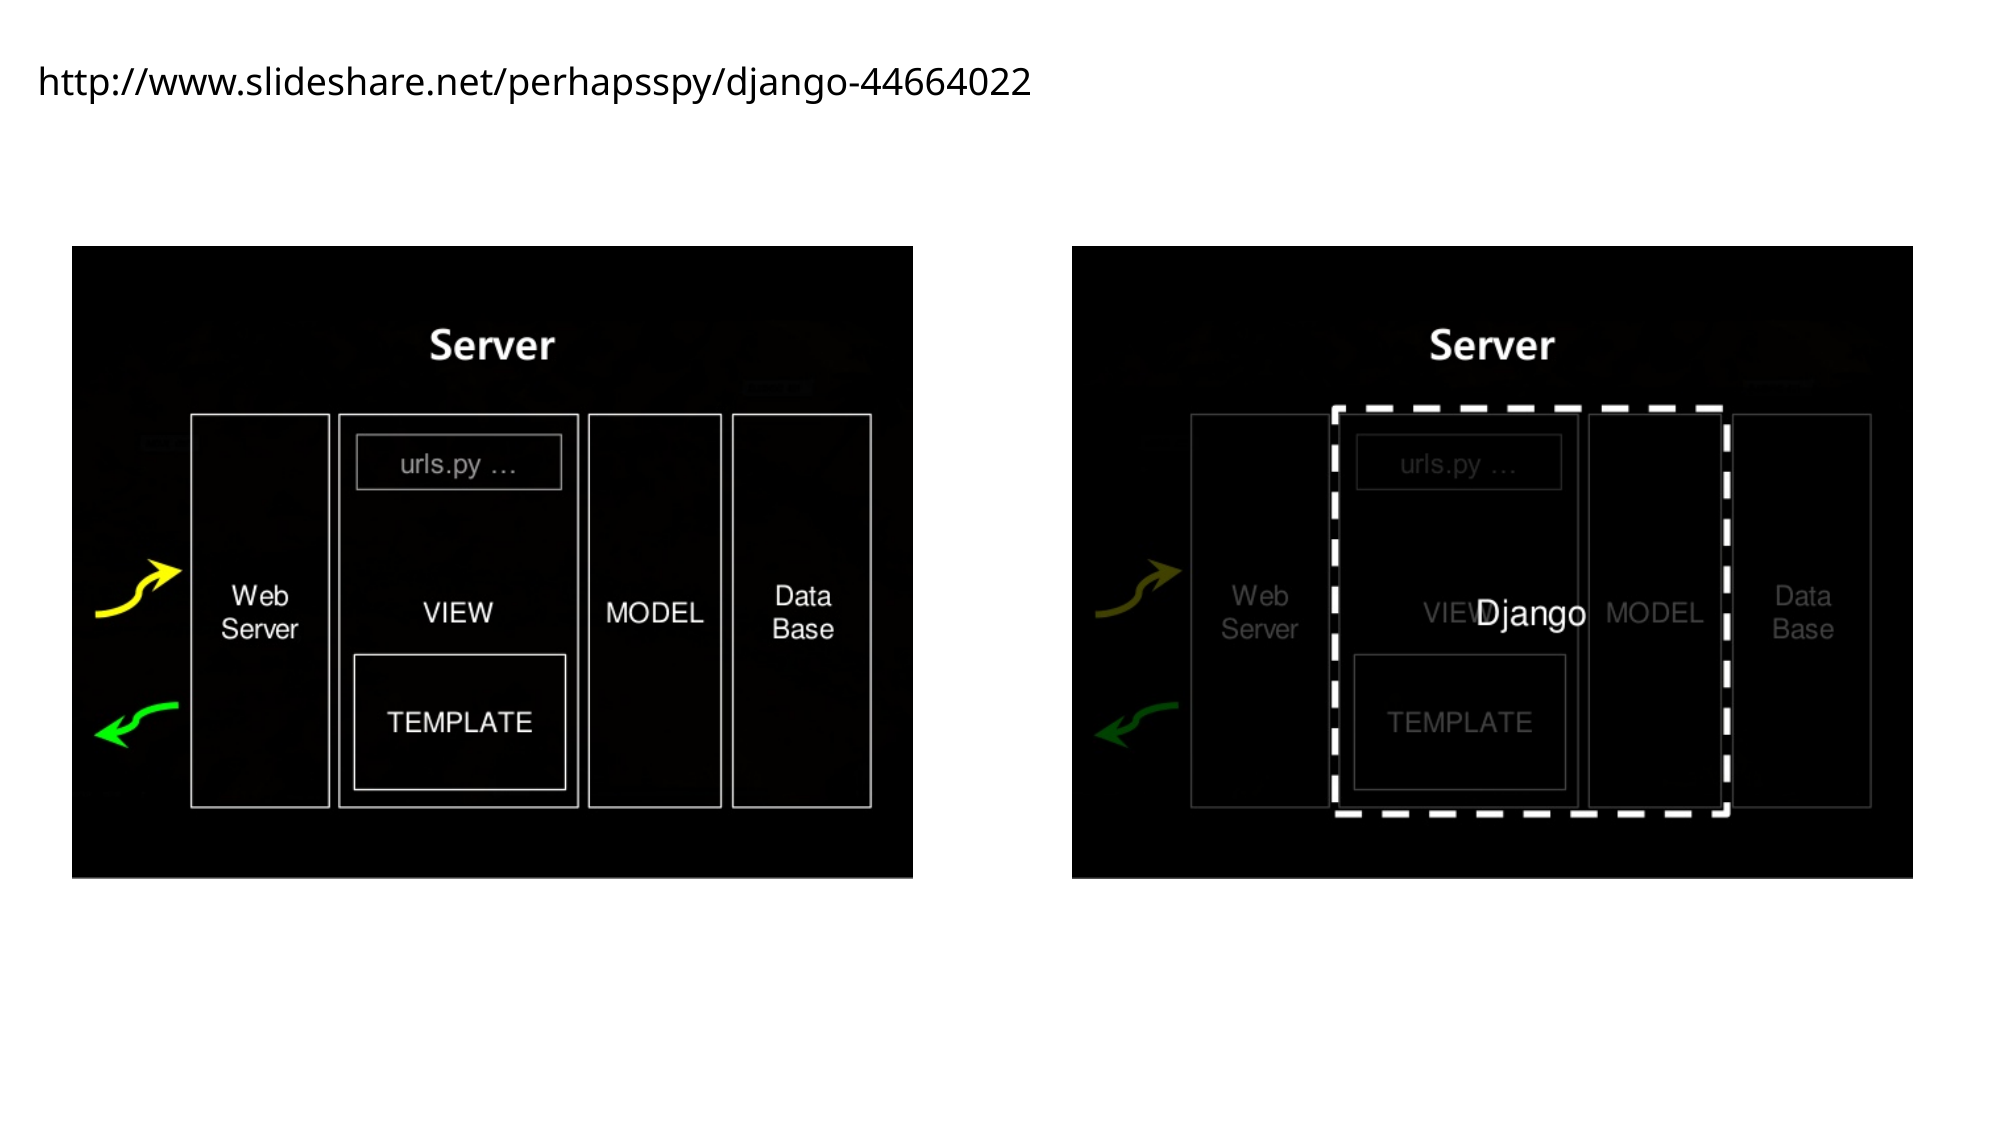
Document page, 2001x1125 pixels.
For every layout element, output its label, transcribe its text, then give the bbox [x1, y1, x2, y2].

picture [1072, 246, 1913, 879]
text_box http://www.slideshare.net/perhapsspy/django-44664022 [22, 50, 1048, 111]
picture [72, 246, 913, 879]
